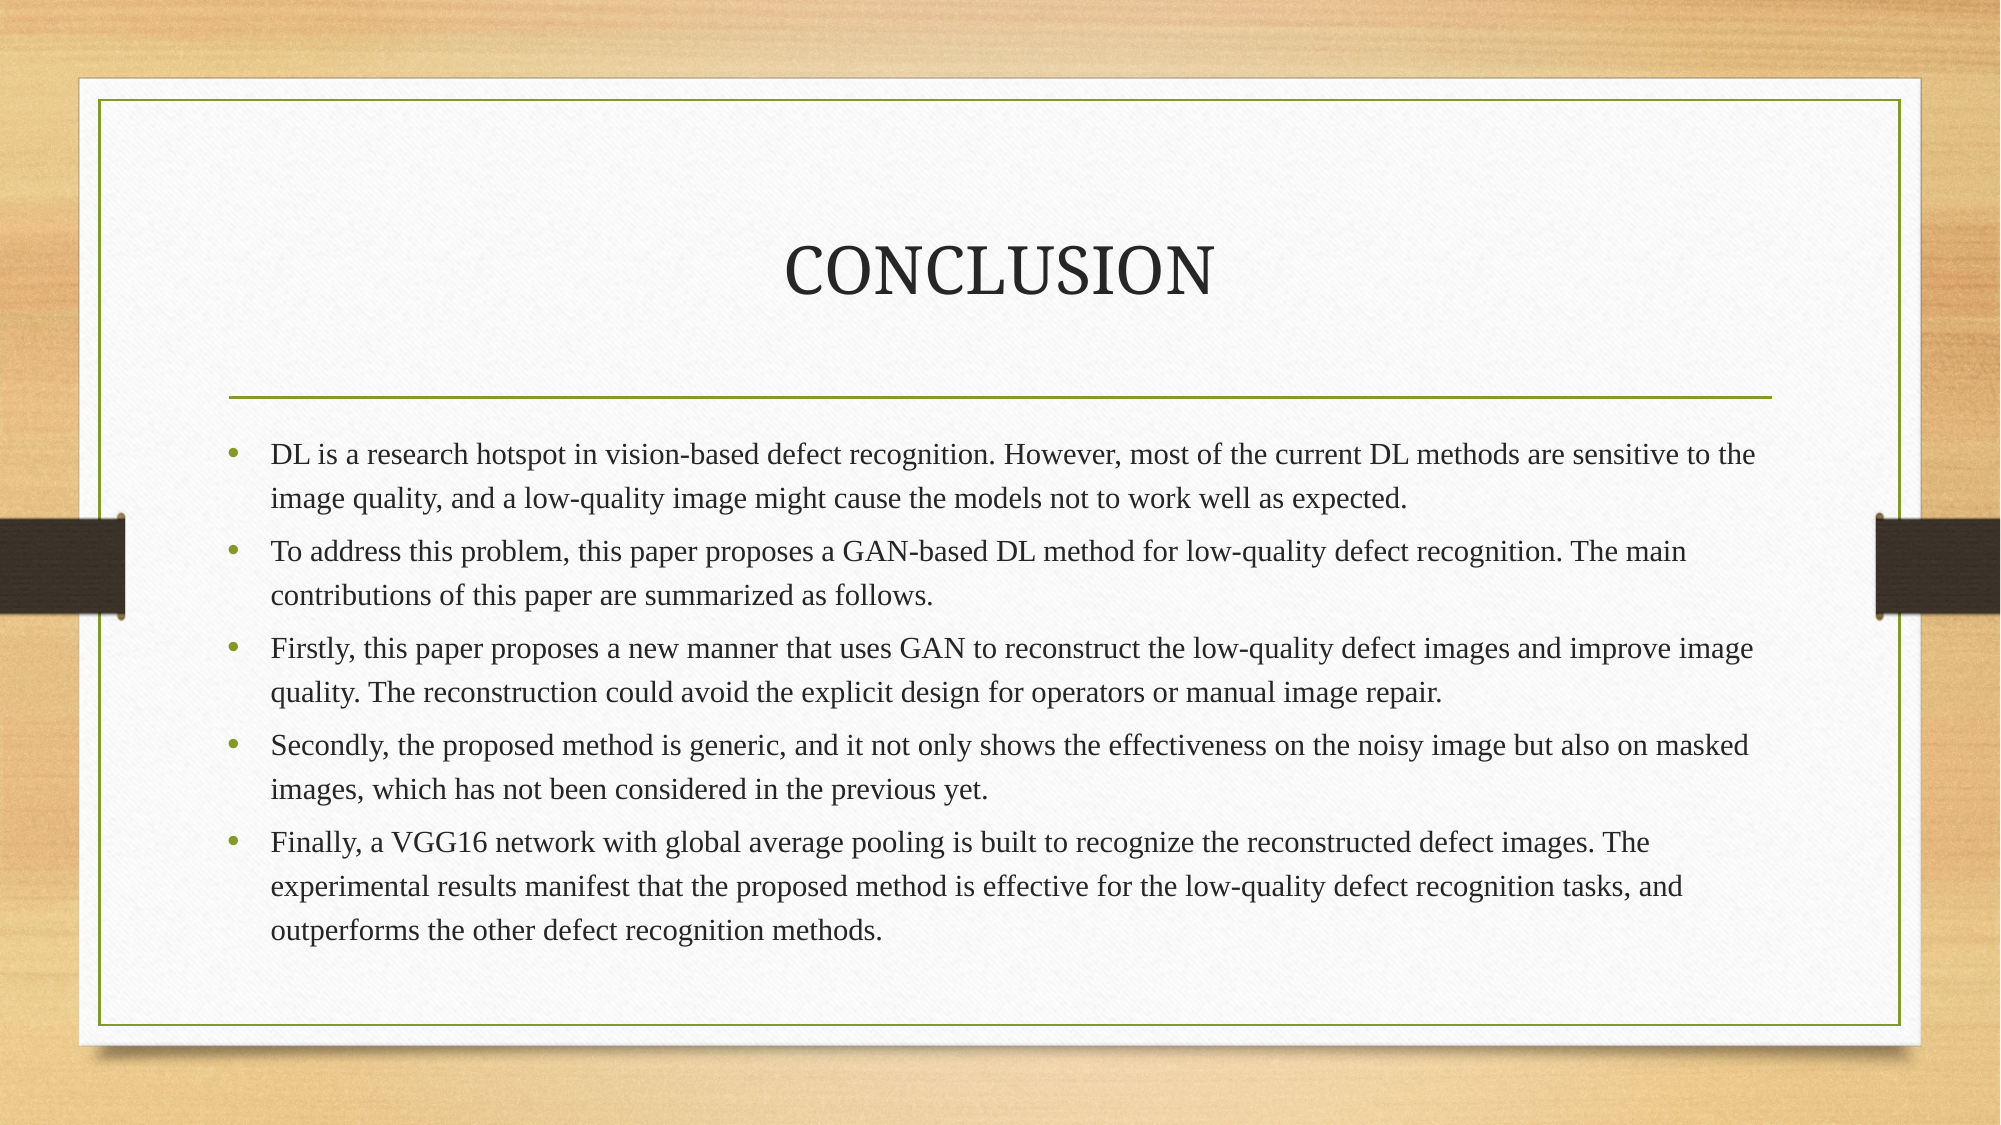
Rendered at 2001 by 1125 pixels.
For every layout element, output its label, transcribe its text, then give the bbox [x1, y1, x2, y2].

list DL is a research hotspot in vision-based defect recognition. However, most of the current DL methods are sensitive to the image quality, and a low-quality image might cause the models not to work well as expected. To address this problem, this paper proposes a GAN-based DL method for low-quality defect recognition. The main contributions of this paper are summarized as follows. Firstly, this paper proposes a new manner that uses GAN to reconstruct the low-quality defect images and improve image quality. The reconstruction could avoid the explicit design for operators or manual image repair. Secondly, the proposed method is generic, and it not only shows the effectiveness on the noisy image but also on masked images, which has not been considered in the previous yet. Finally, a VGG16 network with global average pooling is built to recognize the reconstructed defect images. The experimental results manifest that the proposed method is effective for the low-quality defect recognition tasks, and outperforms the other defect recognition methods. [212, 419, 1788, 998]
title CONCLUSION [212, 161, 1788, 375]
picture [0, 0, 2001, 1125]
